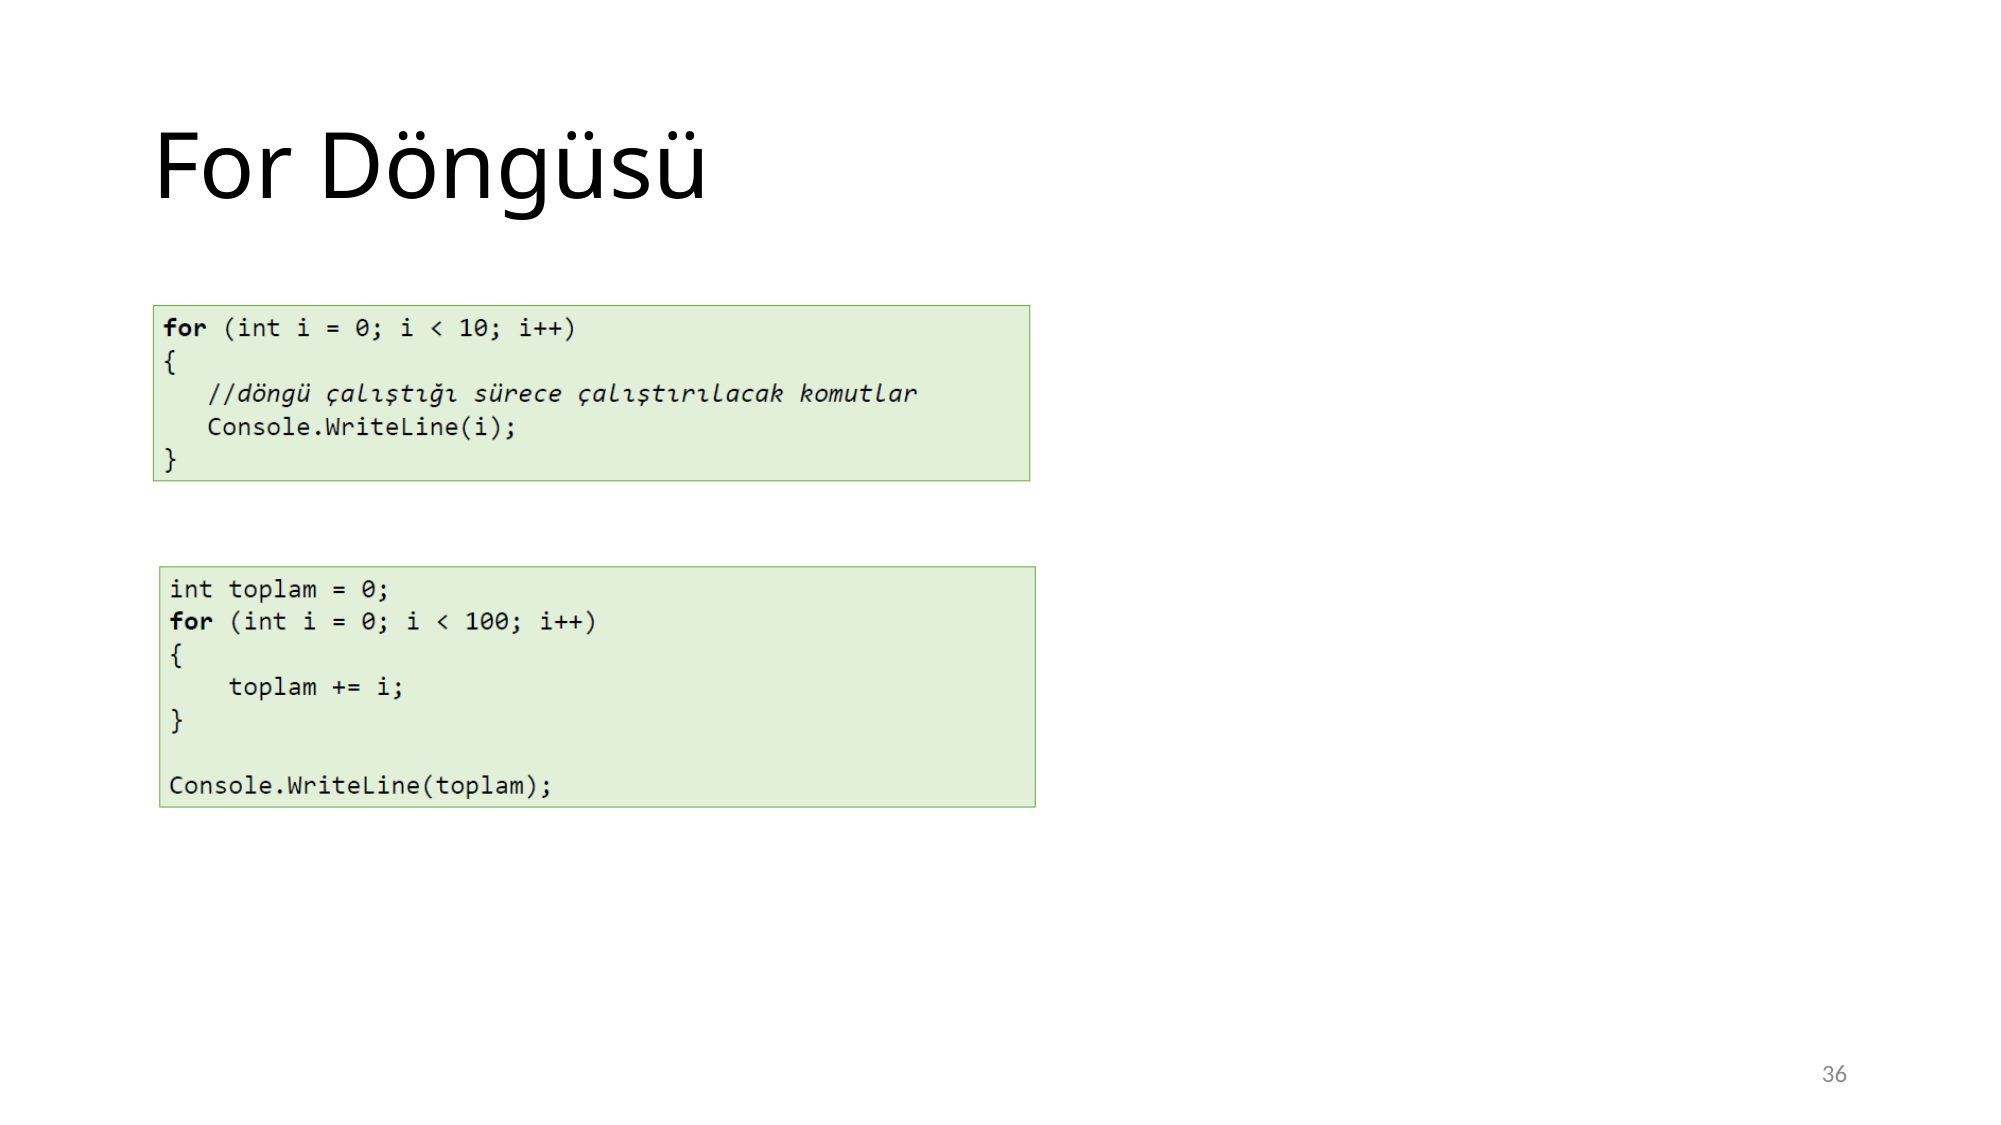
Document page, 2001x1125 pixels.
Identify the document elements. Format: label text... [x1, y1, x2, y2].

picture [137, 547, 1055, 827]
picture [137, 291, 1042, 489]
title For Döngüsü [137, 59, 1863, 278]
slide_number 36 [1412, 1042, 1863, 1103]
